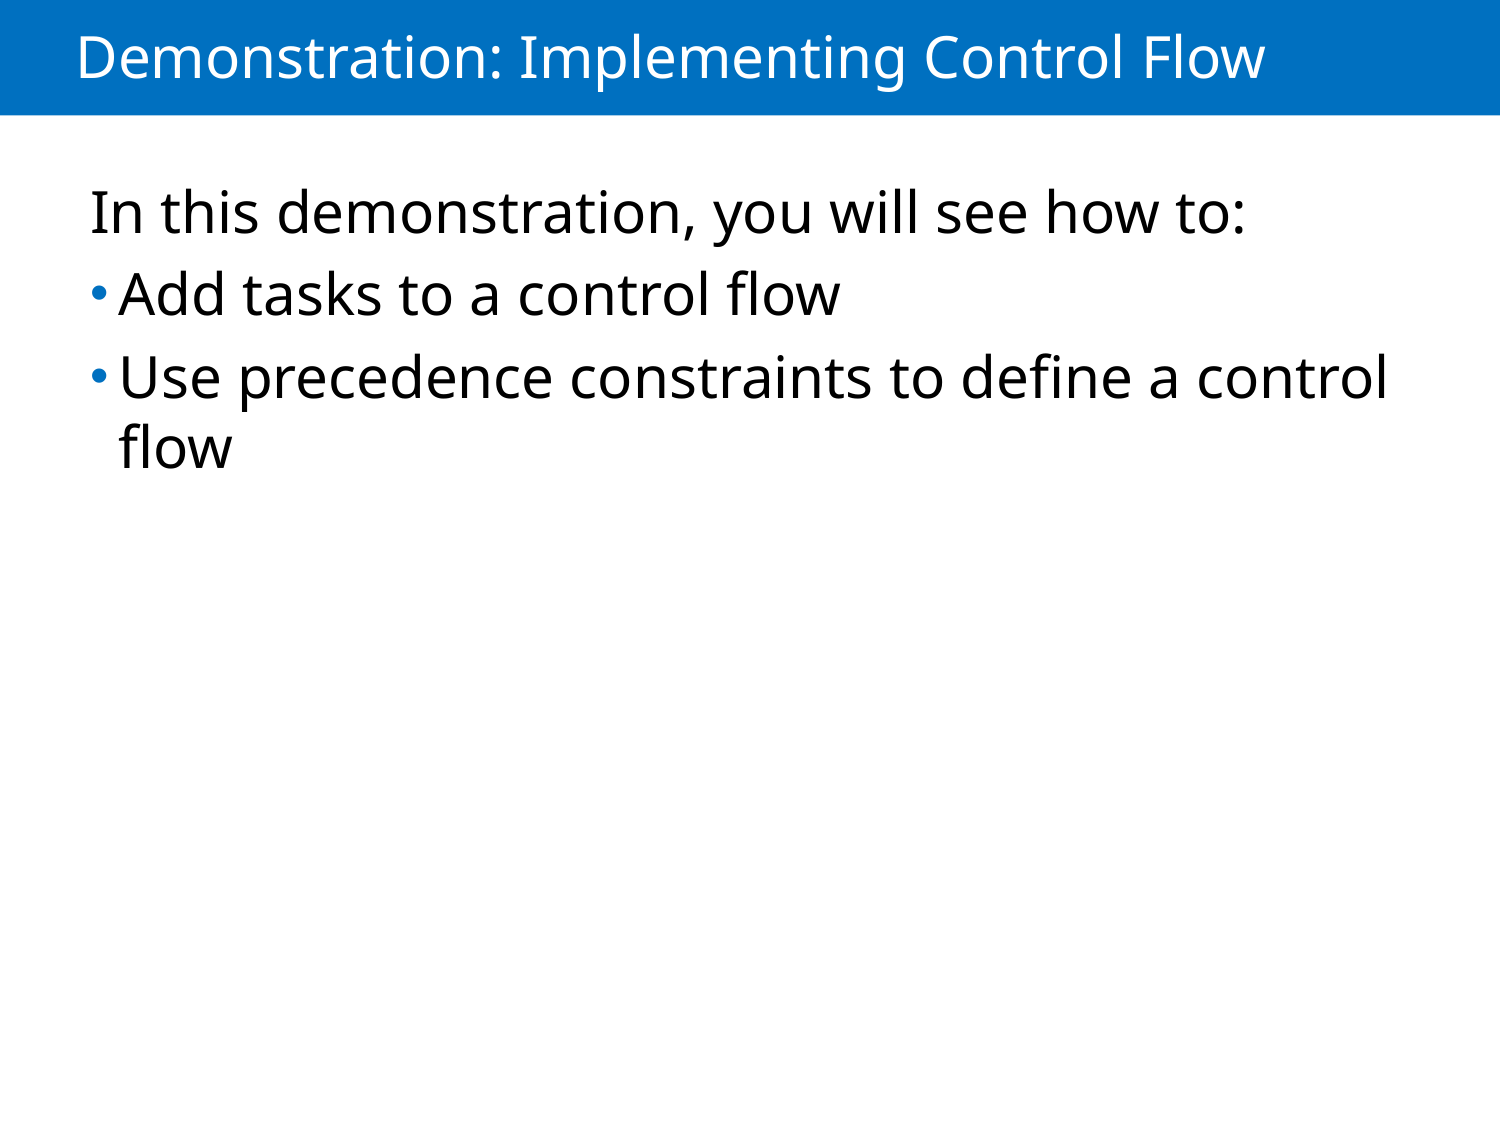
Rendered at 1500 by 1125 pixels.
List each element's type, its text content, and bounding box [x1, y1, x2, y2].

title Demonstration: Implementing Control Flow [75, 0, 1351, 122]
text_box In this demonstration, you will see how to: Add tasks to a control flow Use precedence constraints to define a control flow [75, 167, 1408, 1012]
